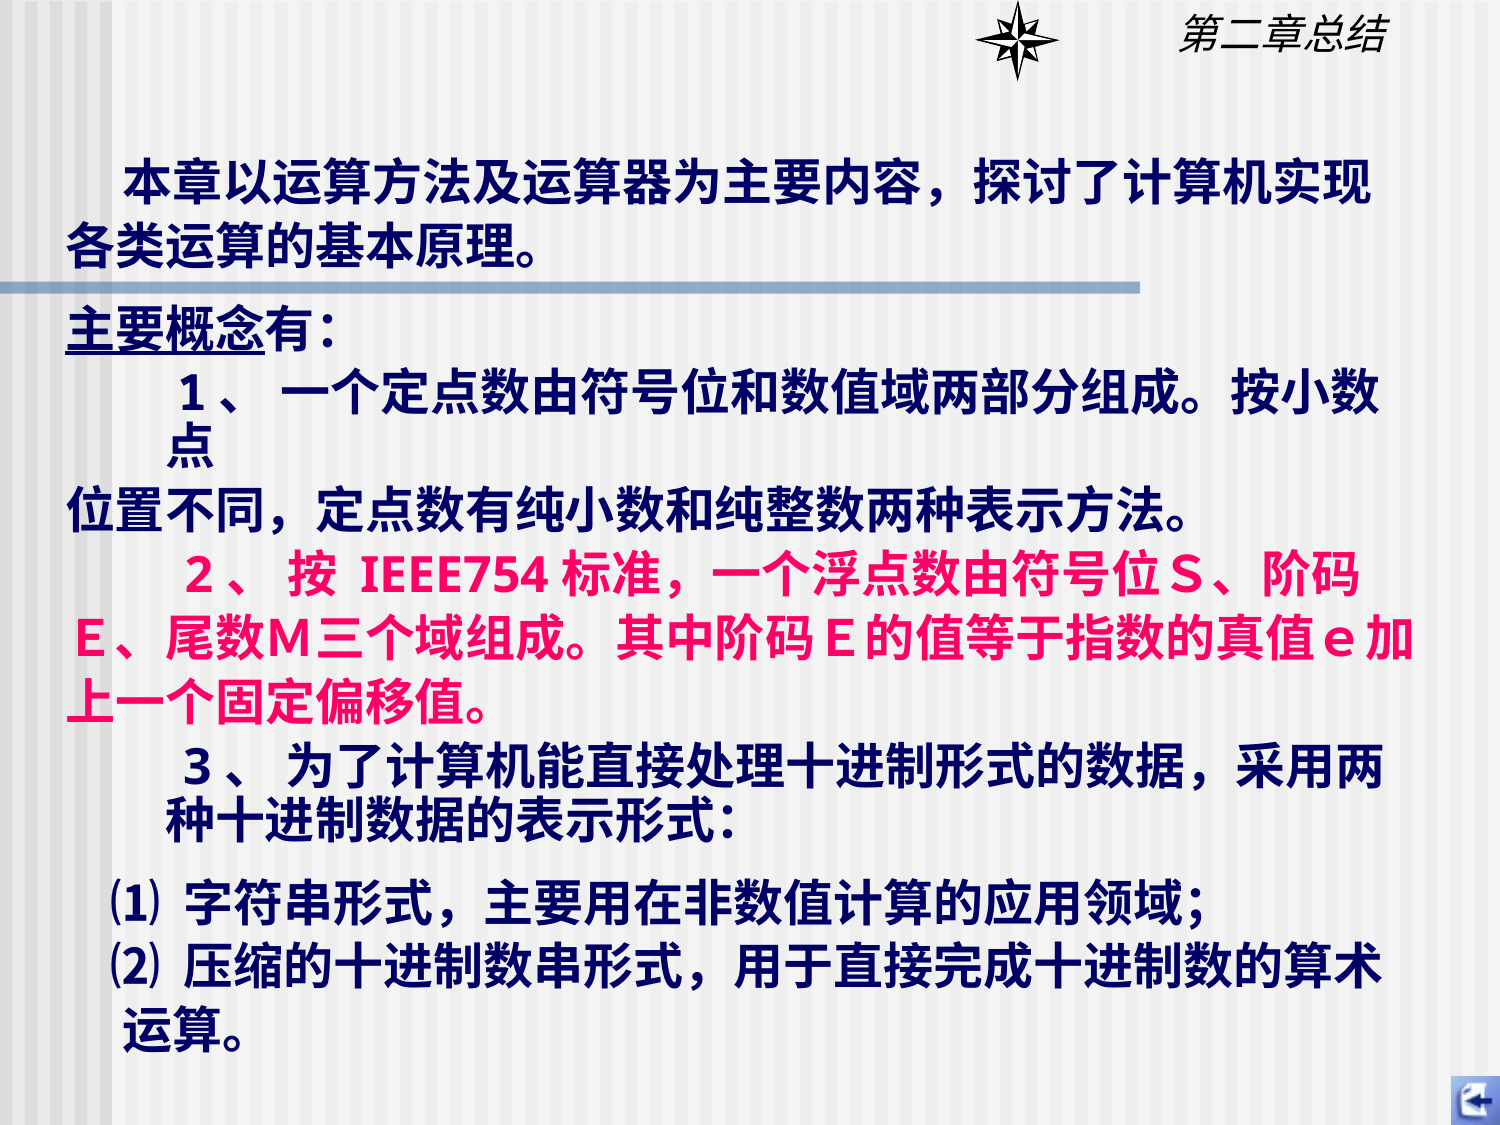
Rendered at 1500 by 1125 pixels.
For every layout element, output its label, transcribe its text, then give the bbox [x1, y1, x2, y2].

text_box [974, 0, 1500, 82]
picture [1451, 1076, 1500, 1125]
list 本章以运算方法及运算器为主要内容，探讨了计算机实现 各类运算的基本原理。 主要概念有： 1、 一个定点数由符号位和数值域两部分组成。按小数点 位置不同，定点数有纯小数和纯整数两种表示方法。 2、 按 IEEE754标准，一个浮点数由符号位Ｓ、阶码 Ｅ、尾数Ｍ三个域组成。其中阶码Ｅ的值等于指数的真值ｅ加 上一个固定偏移值。 3、 为了计算机能直接处理十进制形式的数据，采用两种十进制数据的表示形式： ⑴ 字符串形式，主要用在非数值计算的应用领域； ⑵ 压缩的十进制数串形式，用于直接完成十进制数的算术 运算。 [49, 149, 1445, 1076]
